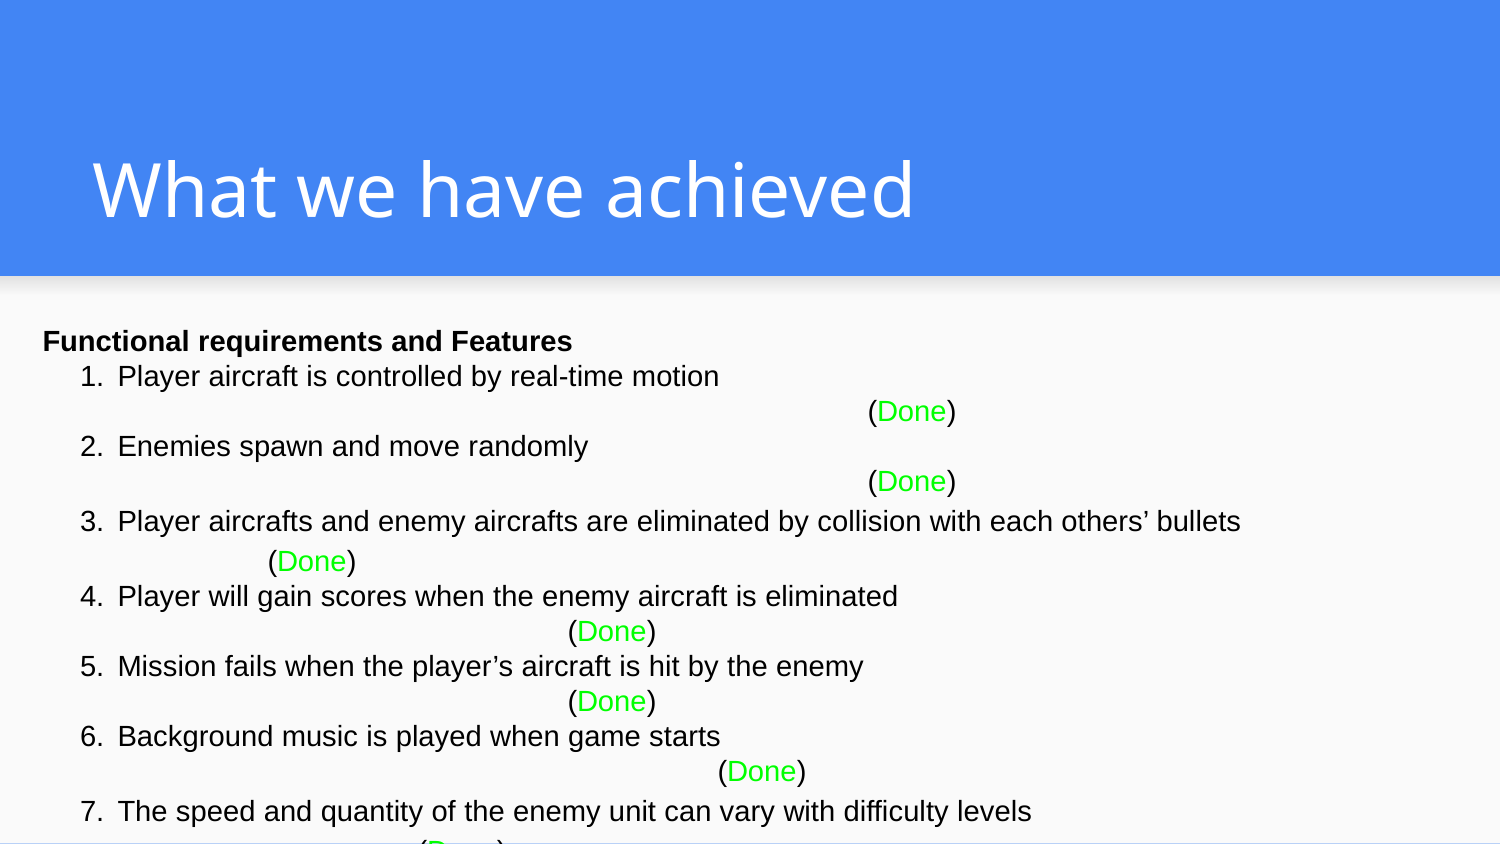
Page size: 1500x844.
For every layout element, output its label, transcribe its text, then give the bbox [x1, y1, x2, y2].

list Functional requirements and Features Player aircraft is controlled by real-time motion (Done) Enemies spawn and move randomly (Done) Player aircrafts and enemy aircrafts are eliminated by collision with each others’ bullets (Done) Player will gain scores when the enemy aircraft is eliminated (Done) Mission fails when the player’s aircraft is hit by the enemy (Done) Background music is played when game starts (Done) The speed and quantity of the enemy unit can vary with difficulty levels (Done) The background of the video output will be scrolling (Done) Two players can play at the same time (Extra) Sound effects are generated when enemies is eliminated (Extra) [27, 289, 1445, 768]
title What we have achieved [77, 121, 1427, 248]
